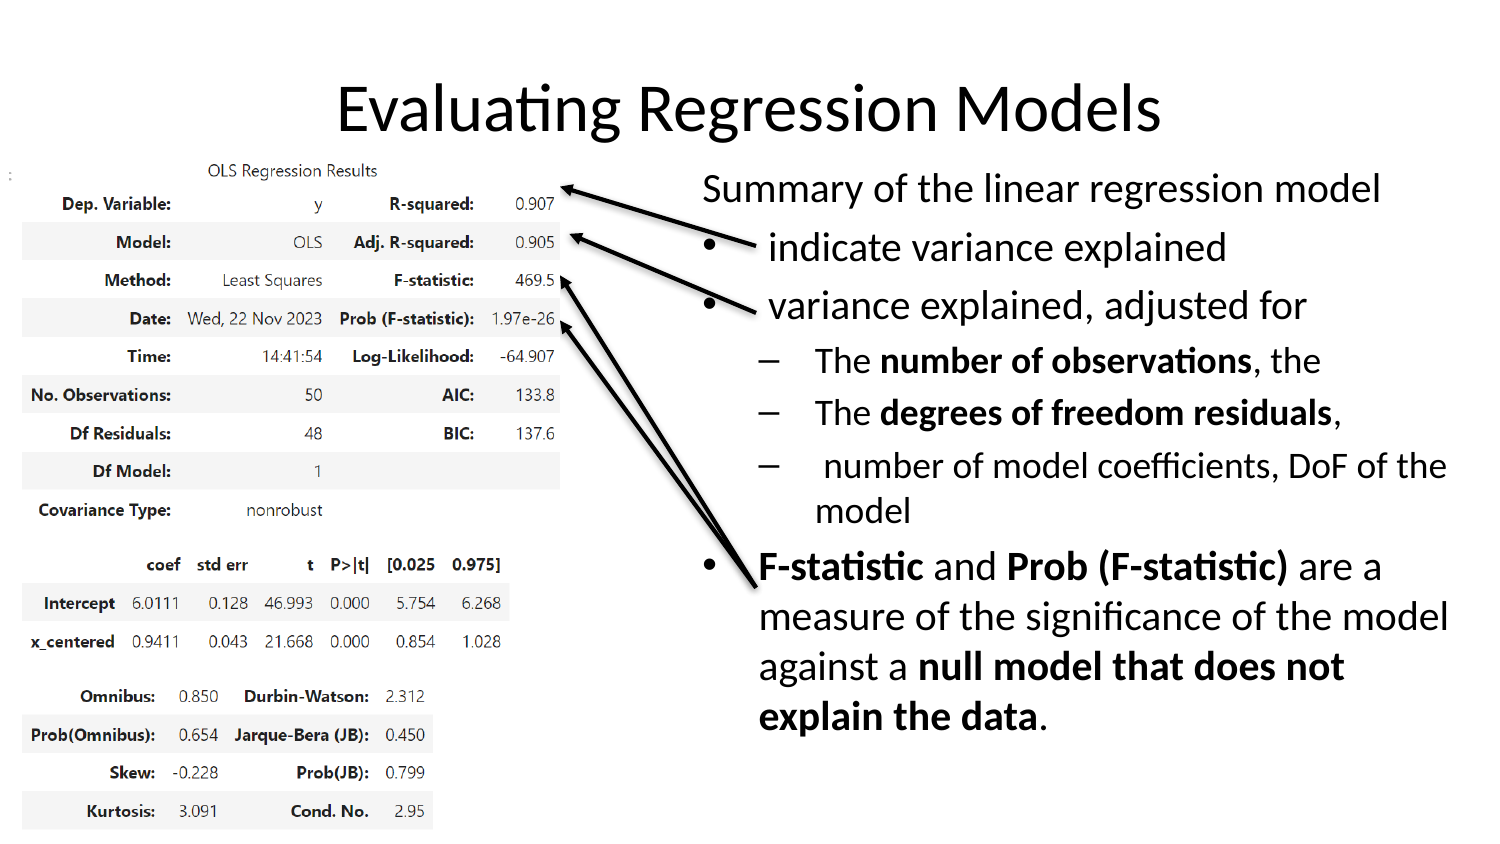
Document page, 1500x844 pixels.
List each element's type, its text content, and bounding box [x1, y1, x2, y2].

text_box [569, 233, 757, 274]
picture [8, 160, 561, 837]
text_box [565, 186, 757, 233]
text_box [565, 320, 757, 588]
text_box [565, 274, 757, 319]
title Evaluating Regression Models [75, 33, 1425, 175]
